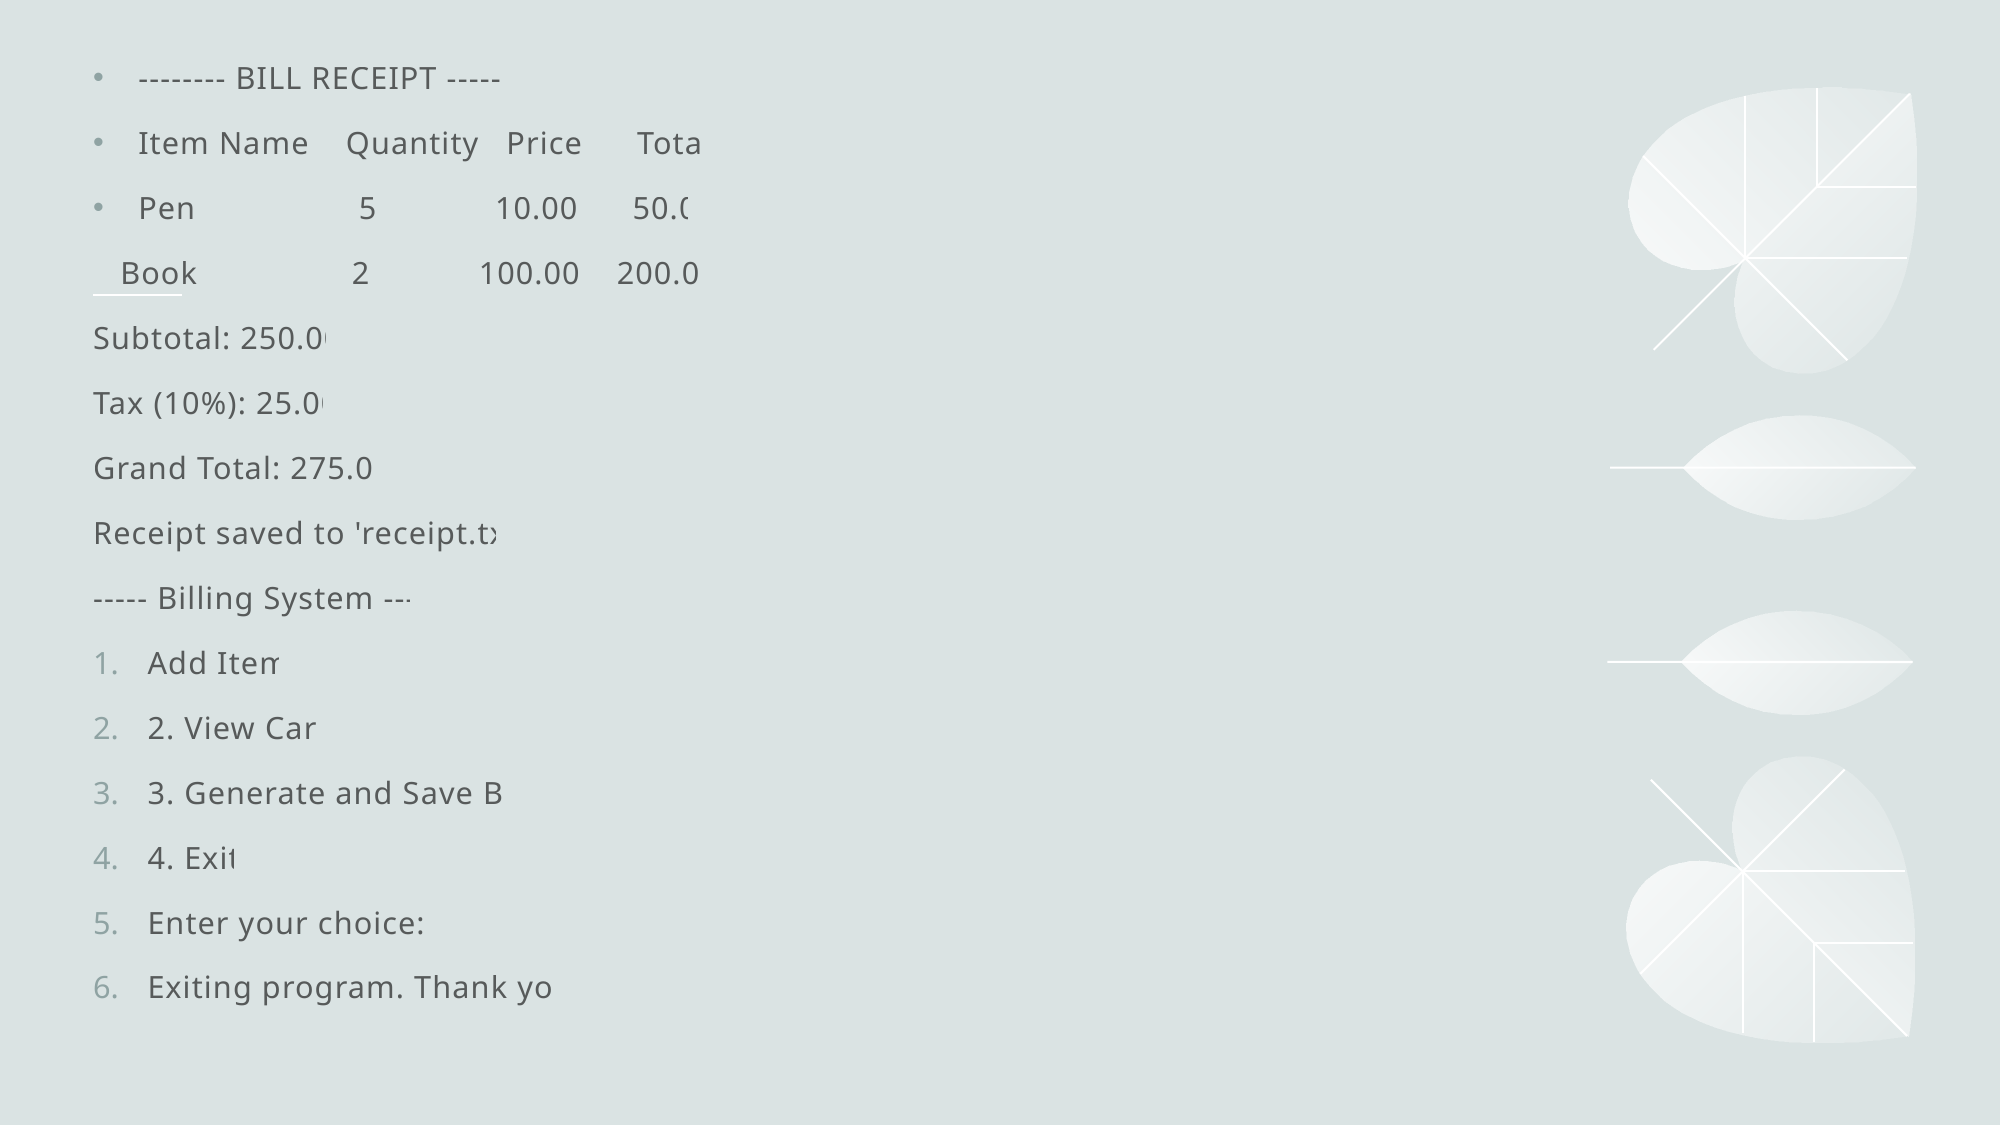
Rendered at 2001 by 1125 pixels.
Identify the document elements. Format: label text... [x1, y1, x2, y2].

list -------- BILL RECEIPT -------- Item Name Quantity Price Total Pen 5 10.00 50.00 Book 2 100.00 200.00 Subtotal: 250.00 Tax (10%): 25.00 Grand Total: 275.00 Receipt saved to 'receipt.txt’ ----- Billing System ----- Add Item 2. View Cart 3. Generate and Save Bill 4. Exit Enter your choice: 4 Exiting program. Thank you! [93, 40, 1513, 1022]
